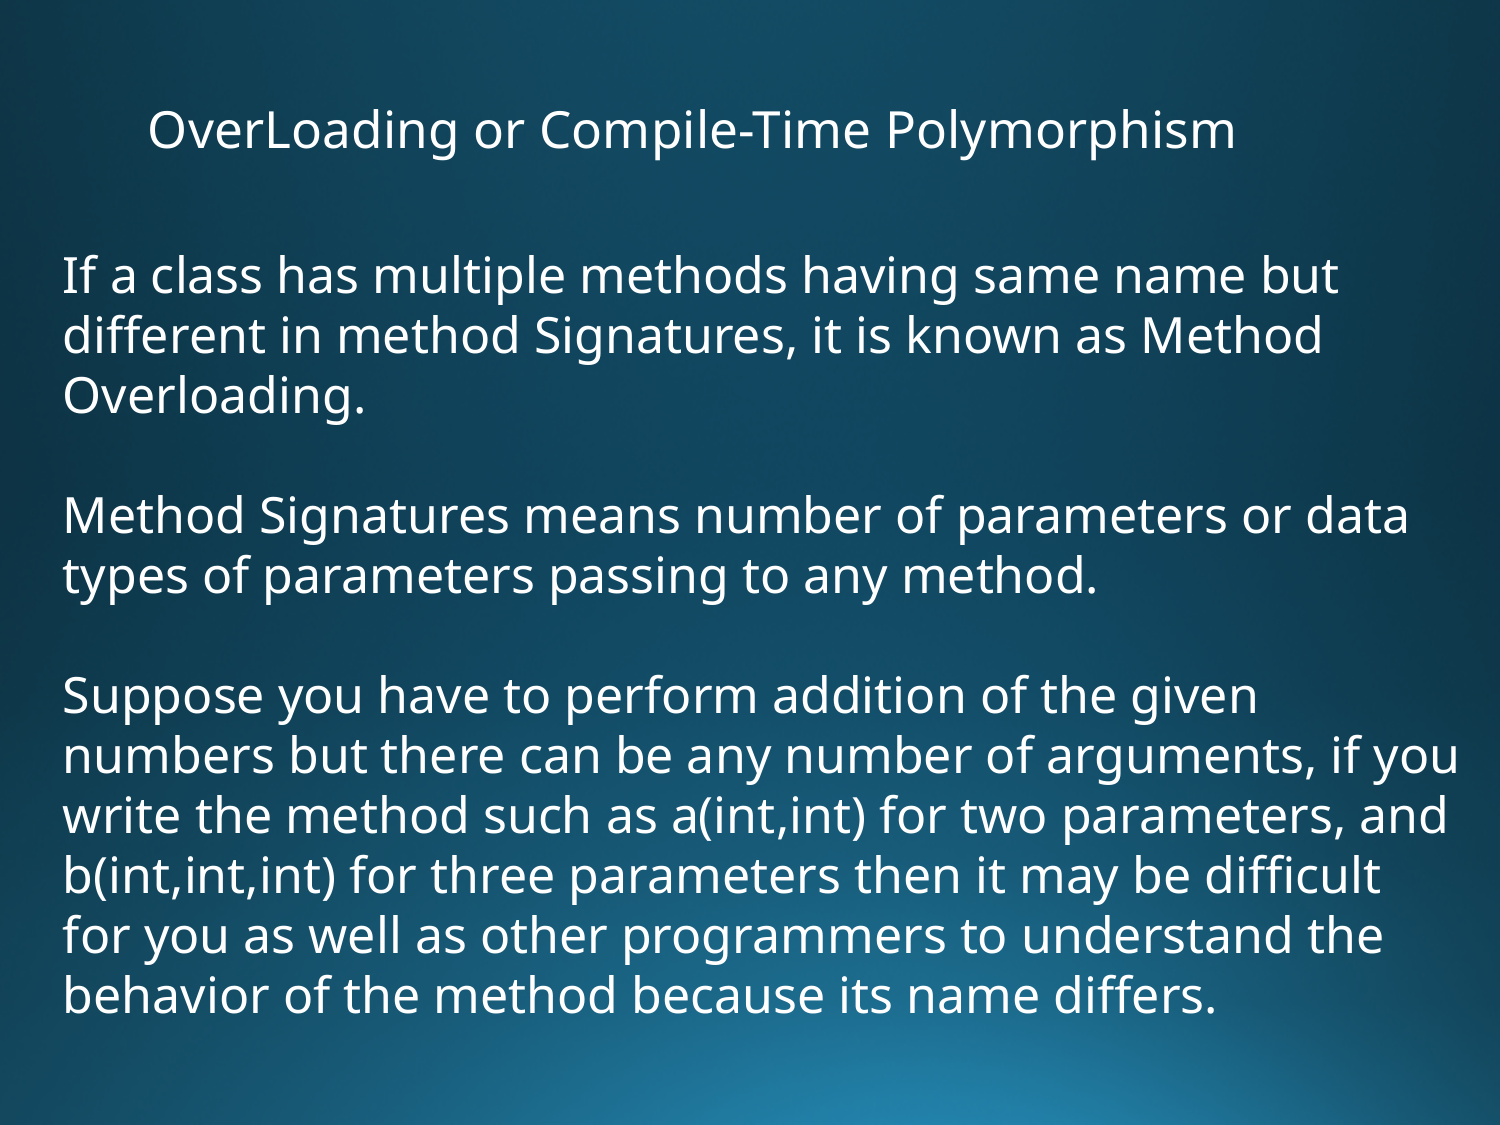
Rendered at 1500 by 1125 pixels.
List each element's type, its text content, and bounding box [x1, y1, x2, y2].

text_box If a class has multiple methods having same name but different in method Signatures, it is known as Method Overloading. Method Signatures means number of parameters or data types of parameters passing to any method. Suppose you have to perform addition of the given numbers but there can be any number of arguments, if you write the method such as a(int,int) for two parameters, and b(int,int,int) for three parameters then it may be difficult for you as well as other programmers to understand the behavior of the method because its name differs. [48, 235, 1478, 1091]
subtitle OverLoading or Compile-Time Polymorphism [128, 43, 1254, 168]
picture [0, 0, 1500, 1125]
